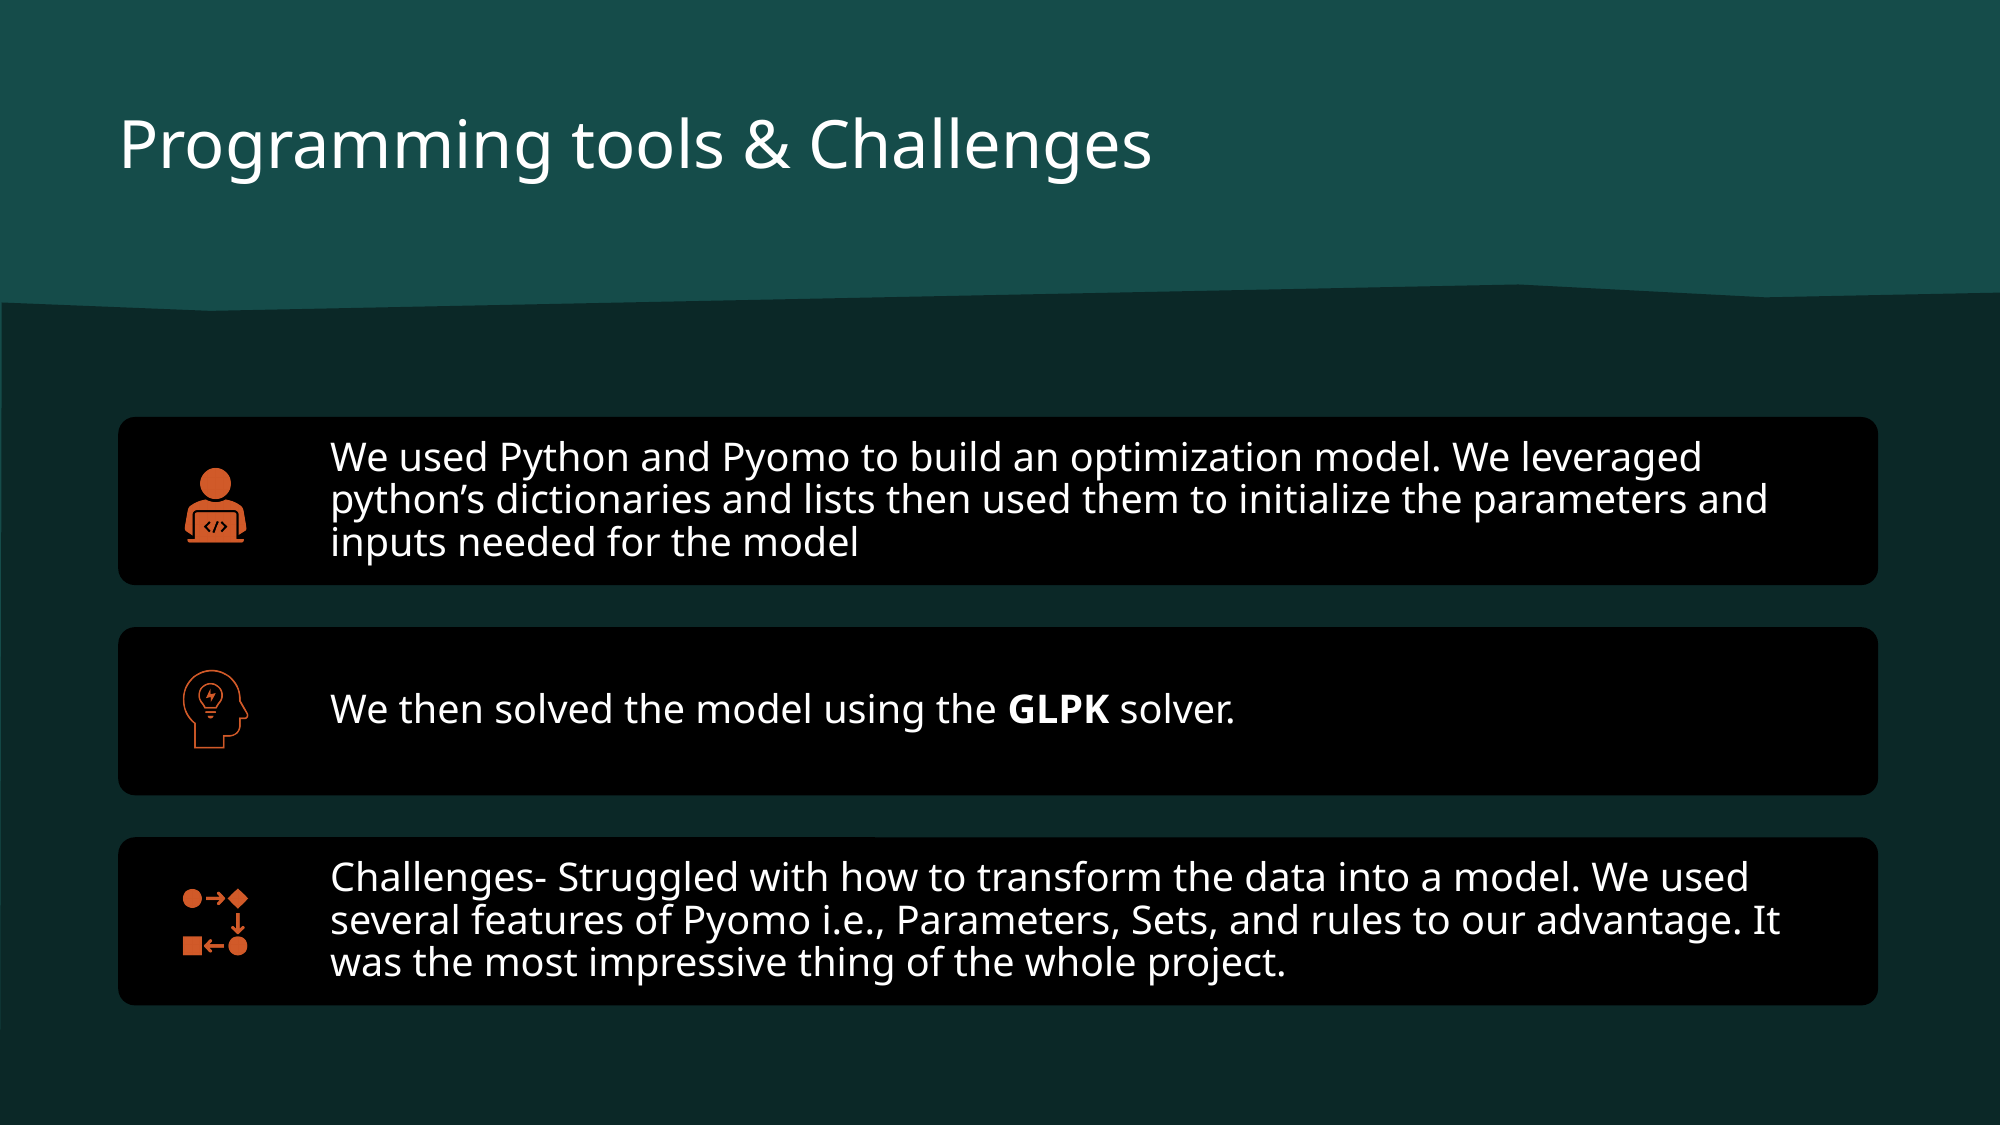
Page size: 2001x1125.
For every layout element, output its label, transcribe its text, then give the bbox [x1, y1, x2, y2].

text_box [0, 0, 2000, 309]
text_box [0, 283, 2000, 1125]
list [118, 416, 1879, 1006]
title Programming tools & Challenges [118, 101, 1878, 214]
